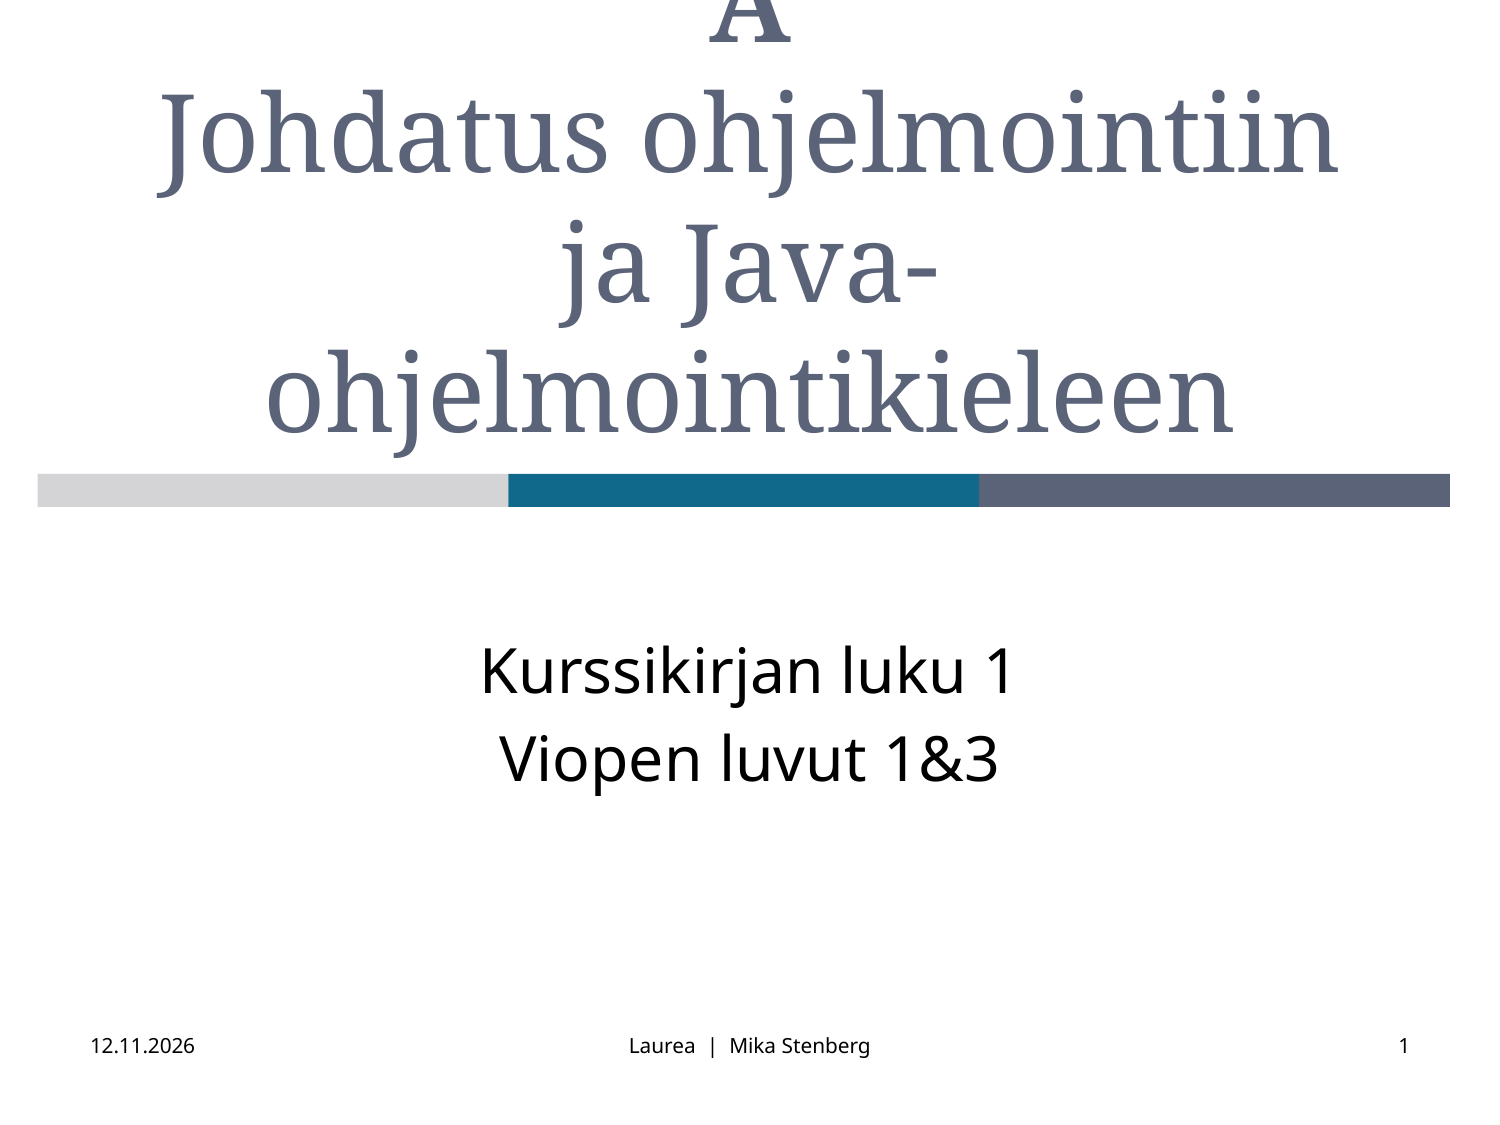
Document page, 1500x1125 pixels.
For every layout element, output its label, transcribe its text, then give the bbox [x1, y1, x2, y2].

subtitle Kurssikirjan luku 1 Viopen luvut 1&3 [224, 536, 1276, 900]
title A Johdatus ohjelmointiin ja Java-ohjelmointikieleen [112, 112, 1388, 462]
slide_number 1 [1074, 1024, 1426, 1101]
footer Laurea | Mika Stenberg [512, 1024, 988, 1101]
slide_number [74, 1024, 426, 1101]
